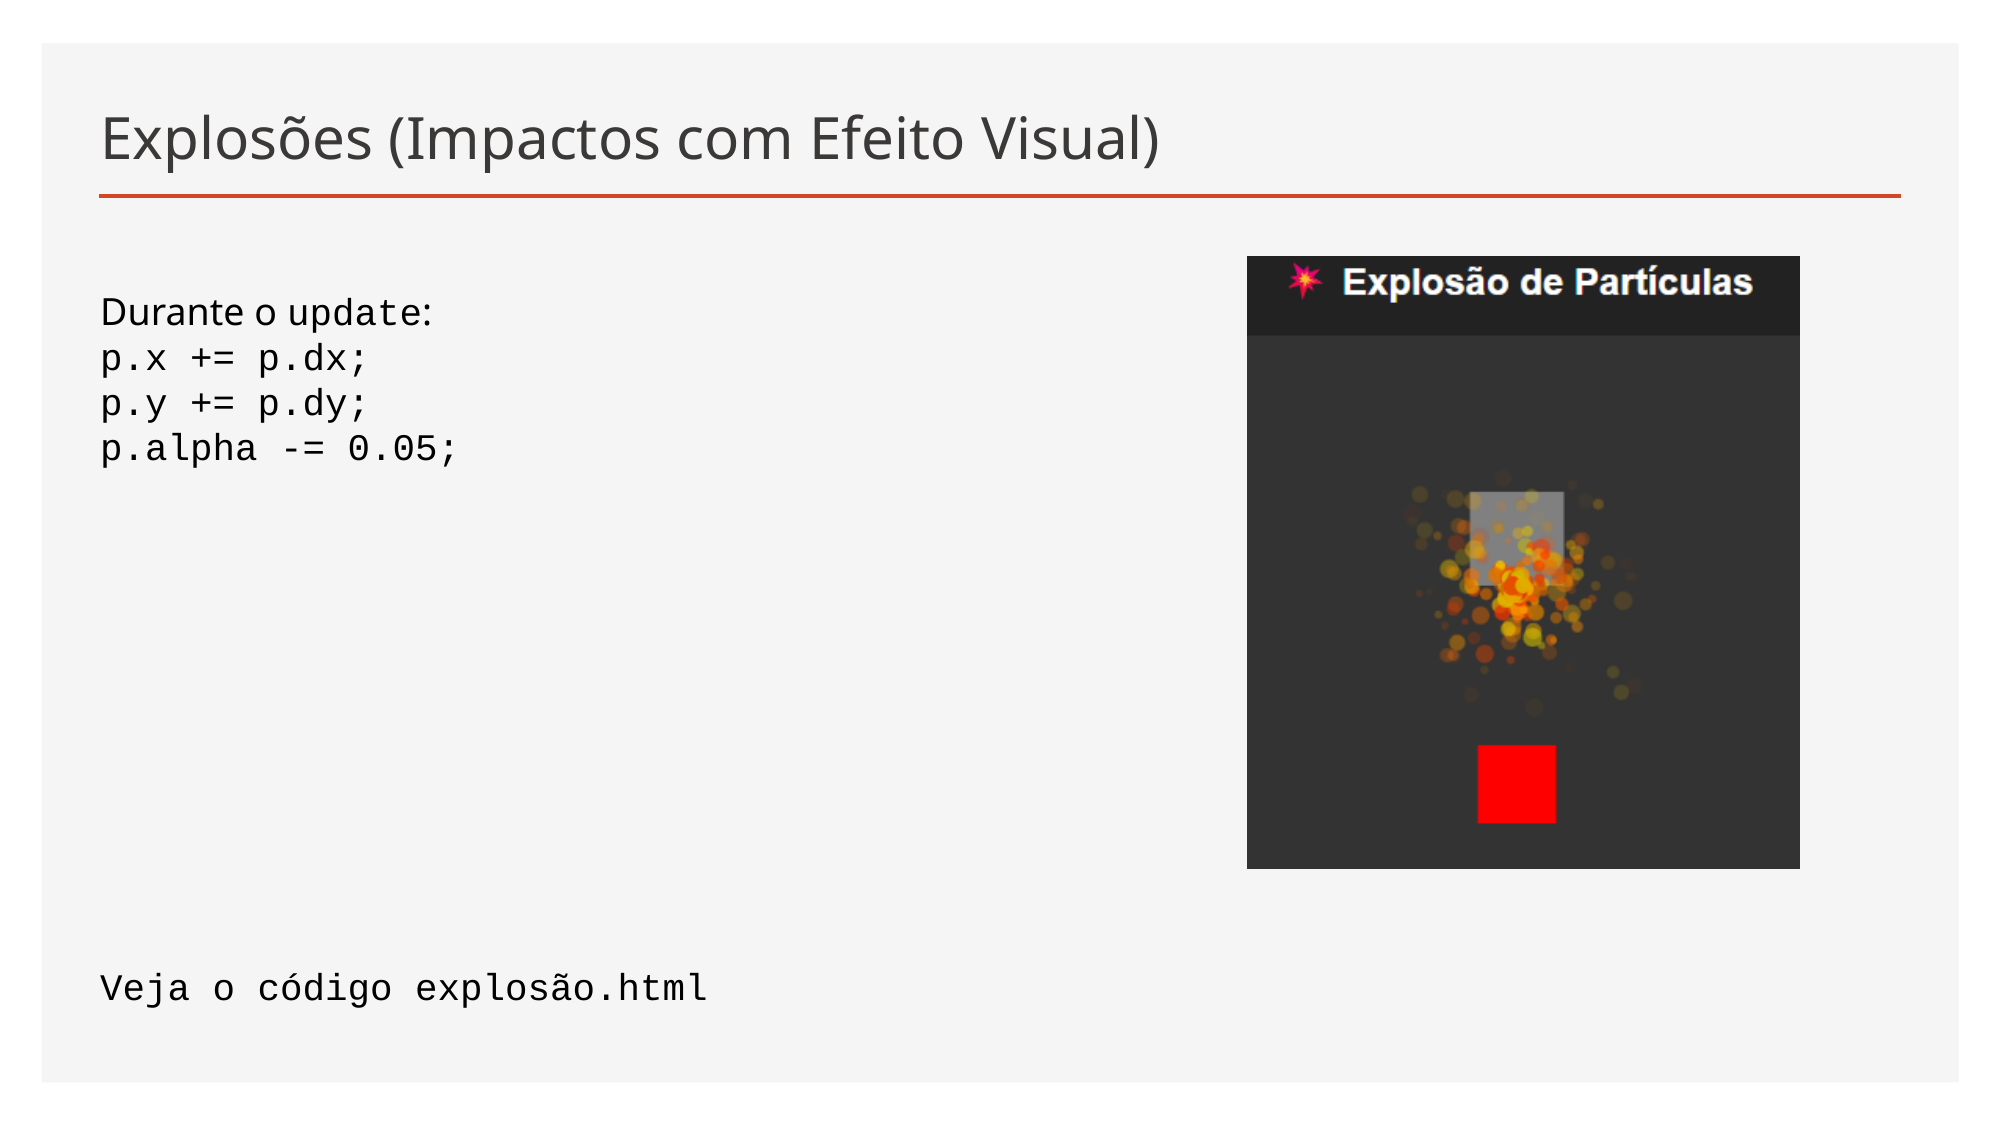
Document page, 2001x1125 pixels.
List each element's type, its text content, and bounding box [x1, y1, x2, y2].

picture [1247, 256, 1800, 869]
text_box Durante o update: p.x += p.dx; p.y += p.dy; p.alpha -= 0.05; Veja o código explosão.html [85, 280, 1086, 1016]
title Explosões (Impactos com Efeito Visual) [85, 73, 1214, 179]
